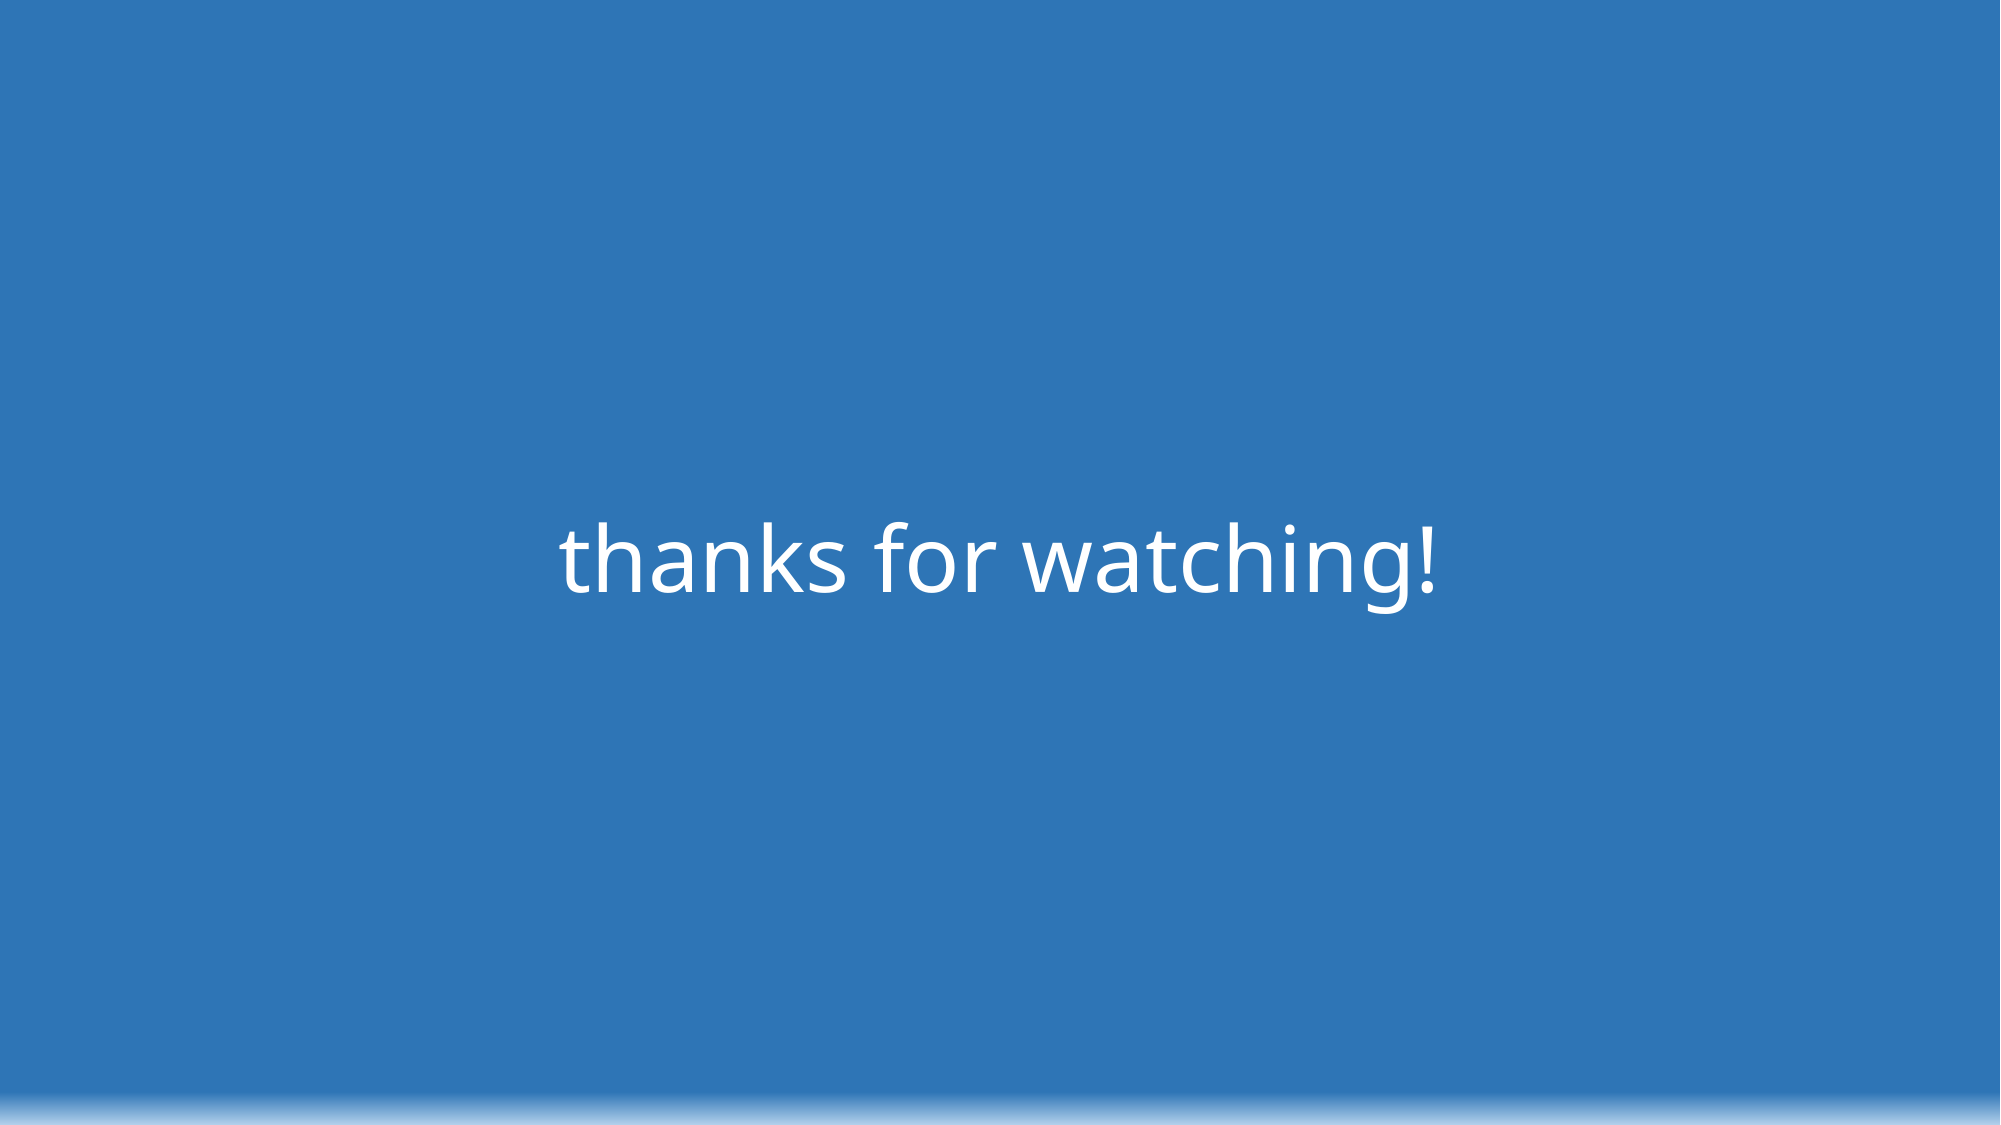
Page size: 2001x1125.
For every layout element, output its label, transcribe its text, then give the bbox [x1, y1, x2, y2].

title thanks for watching! [137, 453, 1863, 672]
